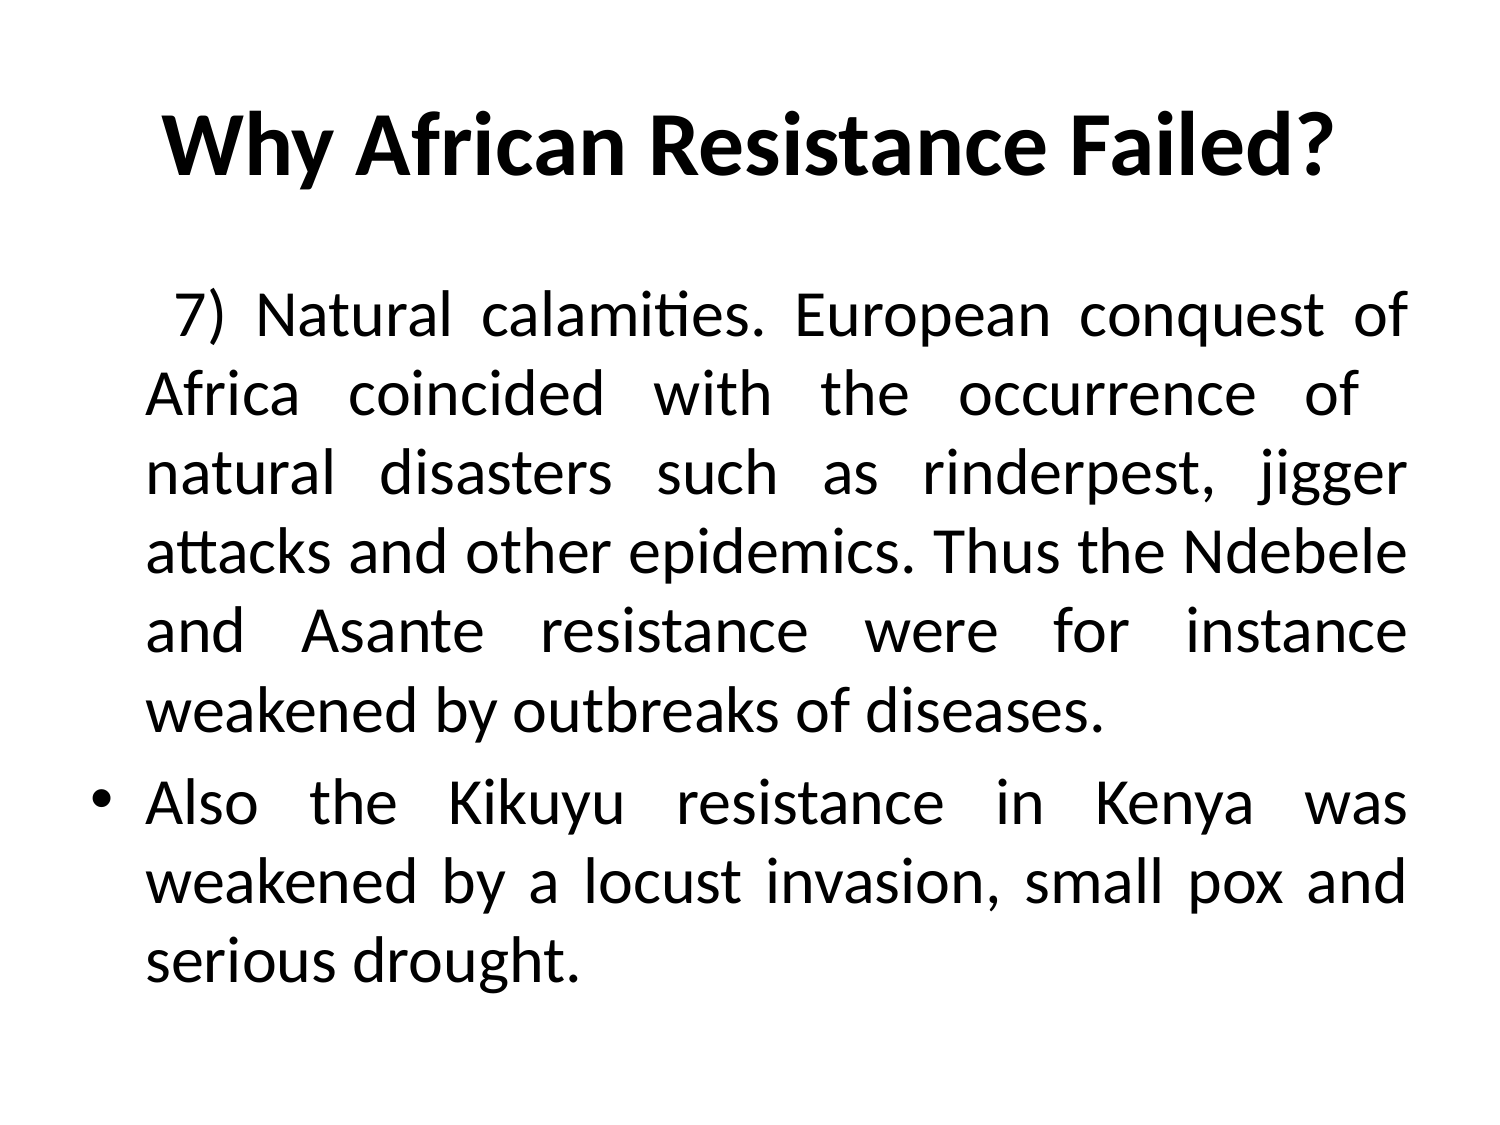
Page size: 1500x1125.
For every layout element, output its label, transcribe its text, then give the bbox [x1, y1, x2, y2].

list 7) Natural calamities. European conquest of Africa coincided with the occurrence of natural disasters such as rinderpest, jigger attacks and other epidemics. Thus the Ndebele and Asante resistance were for instance weakened by outbreaks of diseases. Also the Kikuyu resistance in Kenya was weakened by a locust invasion, small pox and serious drought. [75, 262, 1425, 1005]
title Why African Resistance Failed? [75, 45, 1425, 233]
